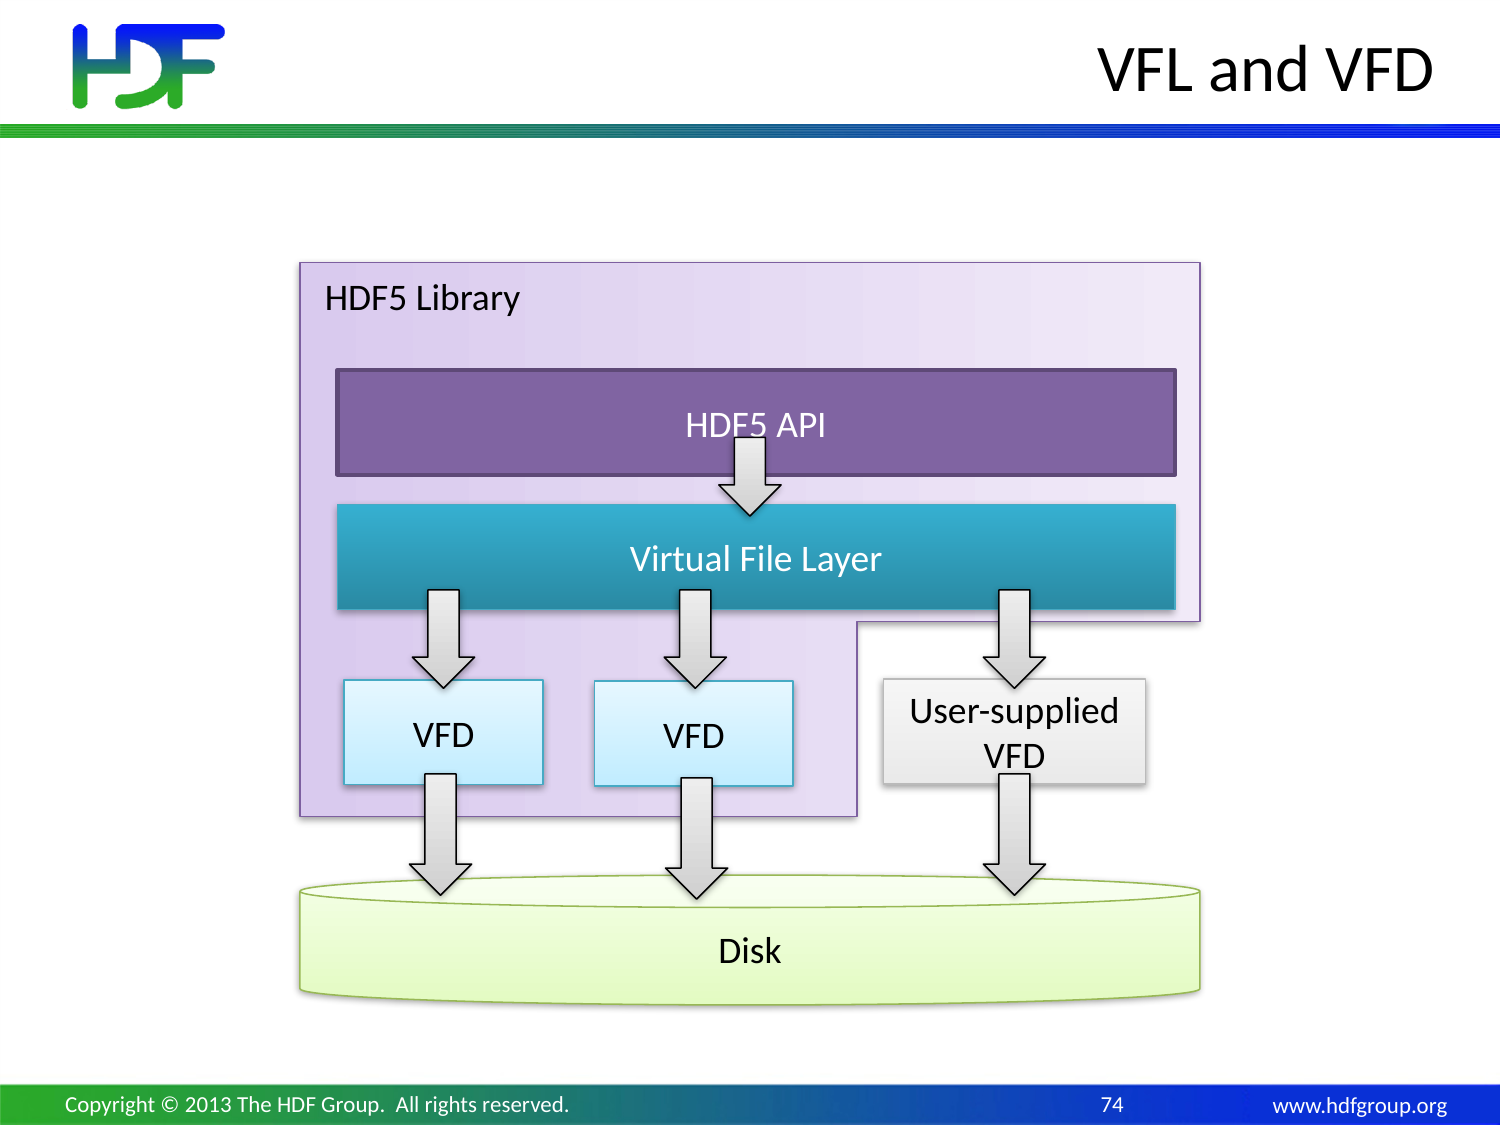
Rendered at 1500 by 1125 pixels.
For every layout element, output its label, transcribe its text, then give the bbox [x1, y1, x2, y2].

picture [0, 0, 1500, 1125]
text_box Virtual File Layer [337, 504, 1175, 610]
list [62, 174, 1438, 1051]
text_box [665, 777, 728, 900]
text_box HDF5 Library [301, 265, 544, 325]
text_box [718, 437, 782, 517]
text_box User-supplied VFD [883, 678, 1146, 784]
text_box VFD [594, 681, 794, 786]
title VFL and VFD [187, 24, 1451, 113]
text_box HDF5 API [337, 369, 1175, 475]
text_box [409, 773, 472, 896]
slide_number 74 [1049, 1087, 1176, 1125]
text_box Disk [299, 878, 1200, 1005]
text_box [300, 262, 1201, 817]
text_box [664, 589, 727, 689]
text_box [983, 589, 1046, 689]
text_box VFD [344, 679, 543, 785]
text_box [412, 589, 475, 689]
text_box [983, 773, 1046, 896]
slide_number Copyright © 2013 The HDF Group. All rights reserved. [49, 1087, 751, 1125]
